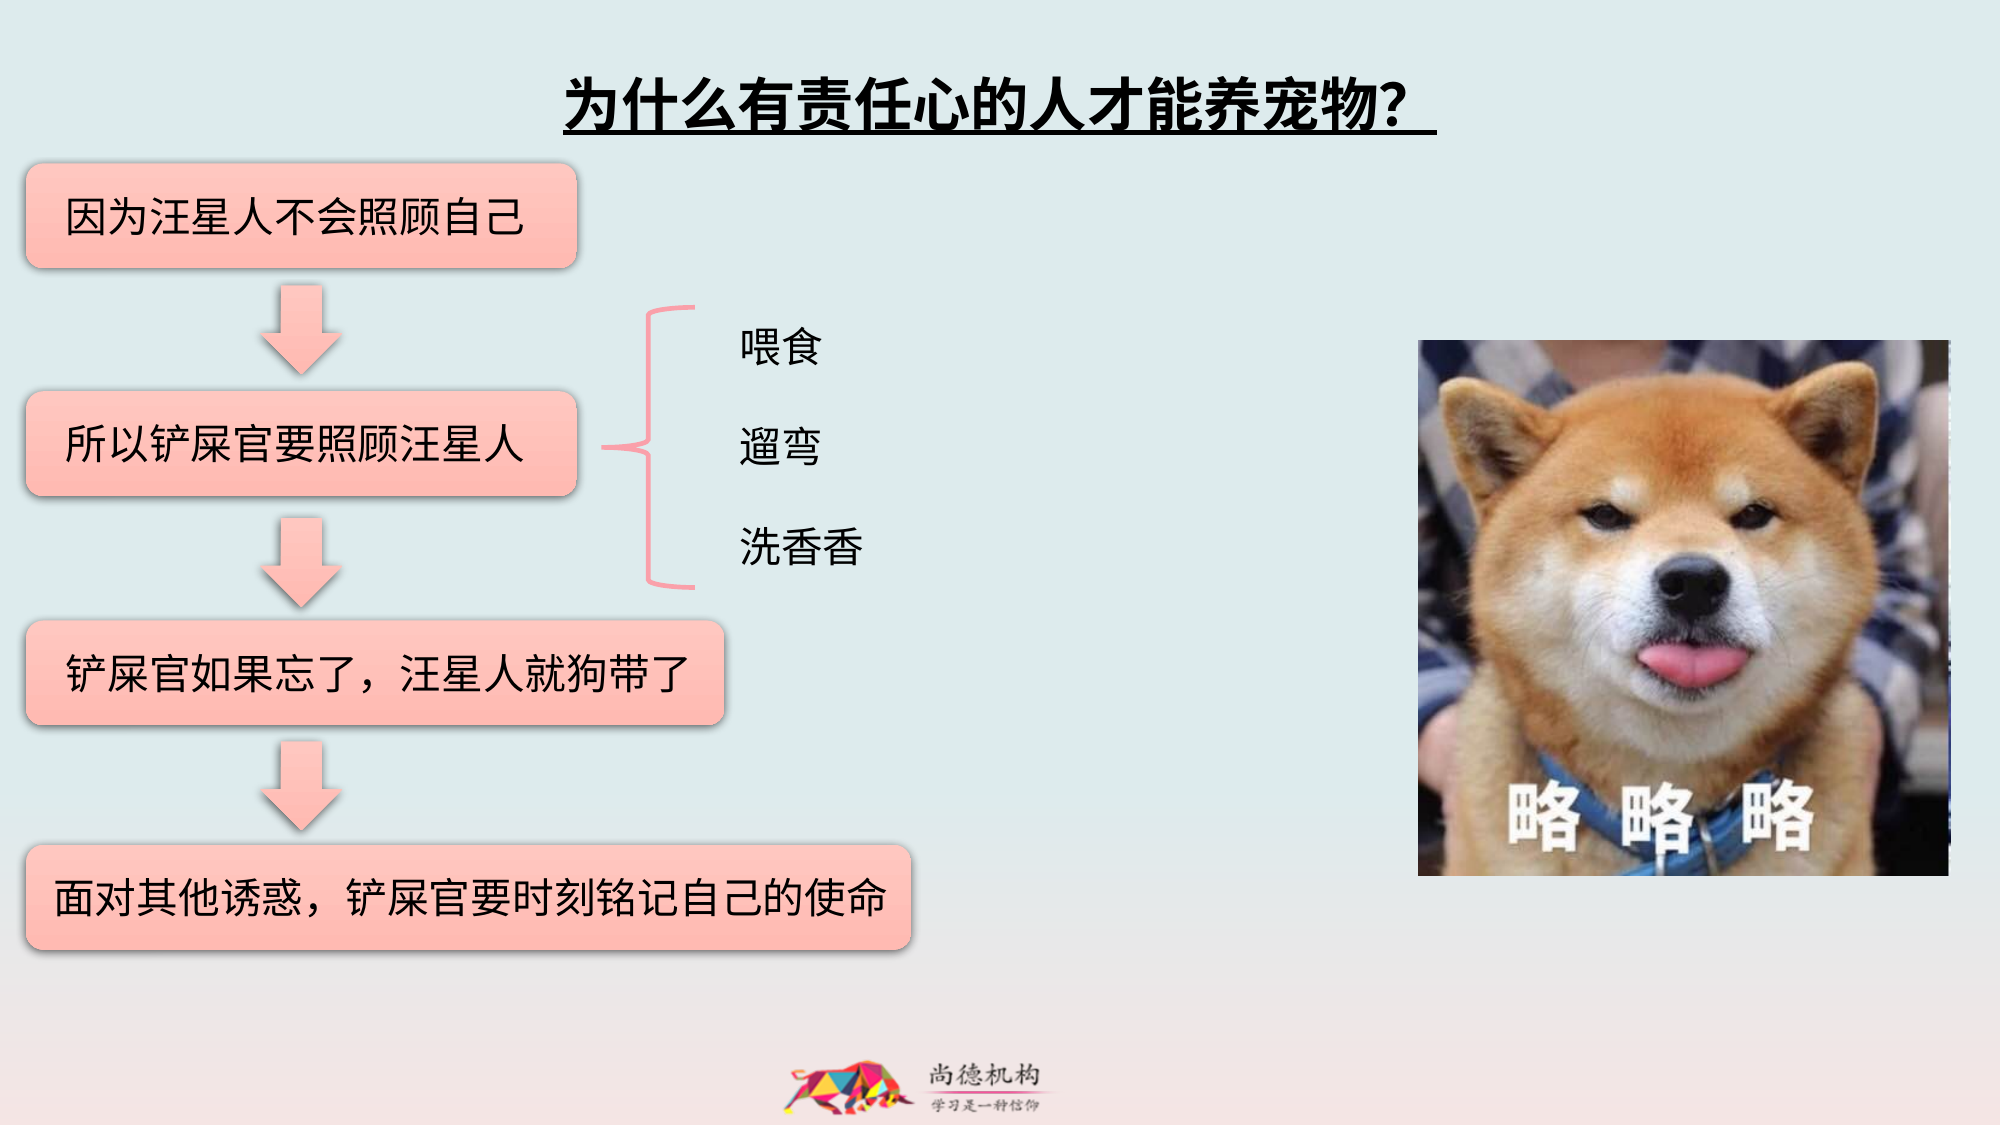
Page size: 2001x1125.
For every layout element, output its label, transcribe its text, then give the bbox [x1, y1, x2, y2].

picture [1418, 340, 1951, 876]
text_box [25, 391, 577, 497]
text_box [260, 741, 343, 831]
text_box 因为汪星人不会照顾自己 [50, 183, 552, 248]
text_box 喂食 遛弯 洗香香 [724, 313, 982, 579]
text_box [260, 518, 343, 607]
text_box [260, 285, 343, 375]
text_box [25, 163, 577, 269]
text_box 面对其他诱惑，铲屎官要时刻铭记自己的使命 [38, 864, 924, 930]
text_box [601, 306, 695, 589]
text_box 所以铲屎官要照顾汪星人 [50, 411, 552, 476]
text_box [25, 620, 725, 726]
picture [775, 1053, 1225, 1125]
text_box [25, 844, 912, 950]
text_box 为什么有责任心的人才能养宠物？ [548, 0, 1452, 146]
text_box 铲屎官如果忘了，汪星人就狗带了 [50, 640, 725, 706]
